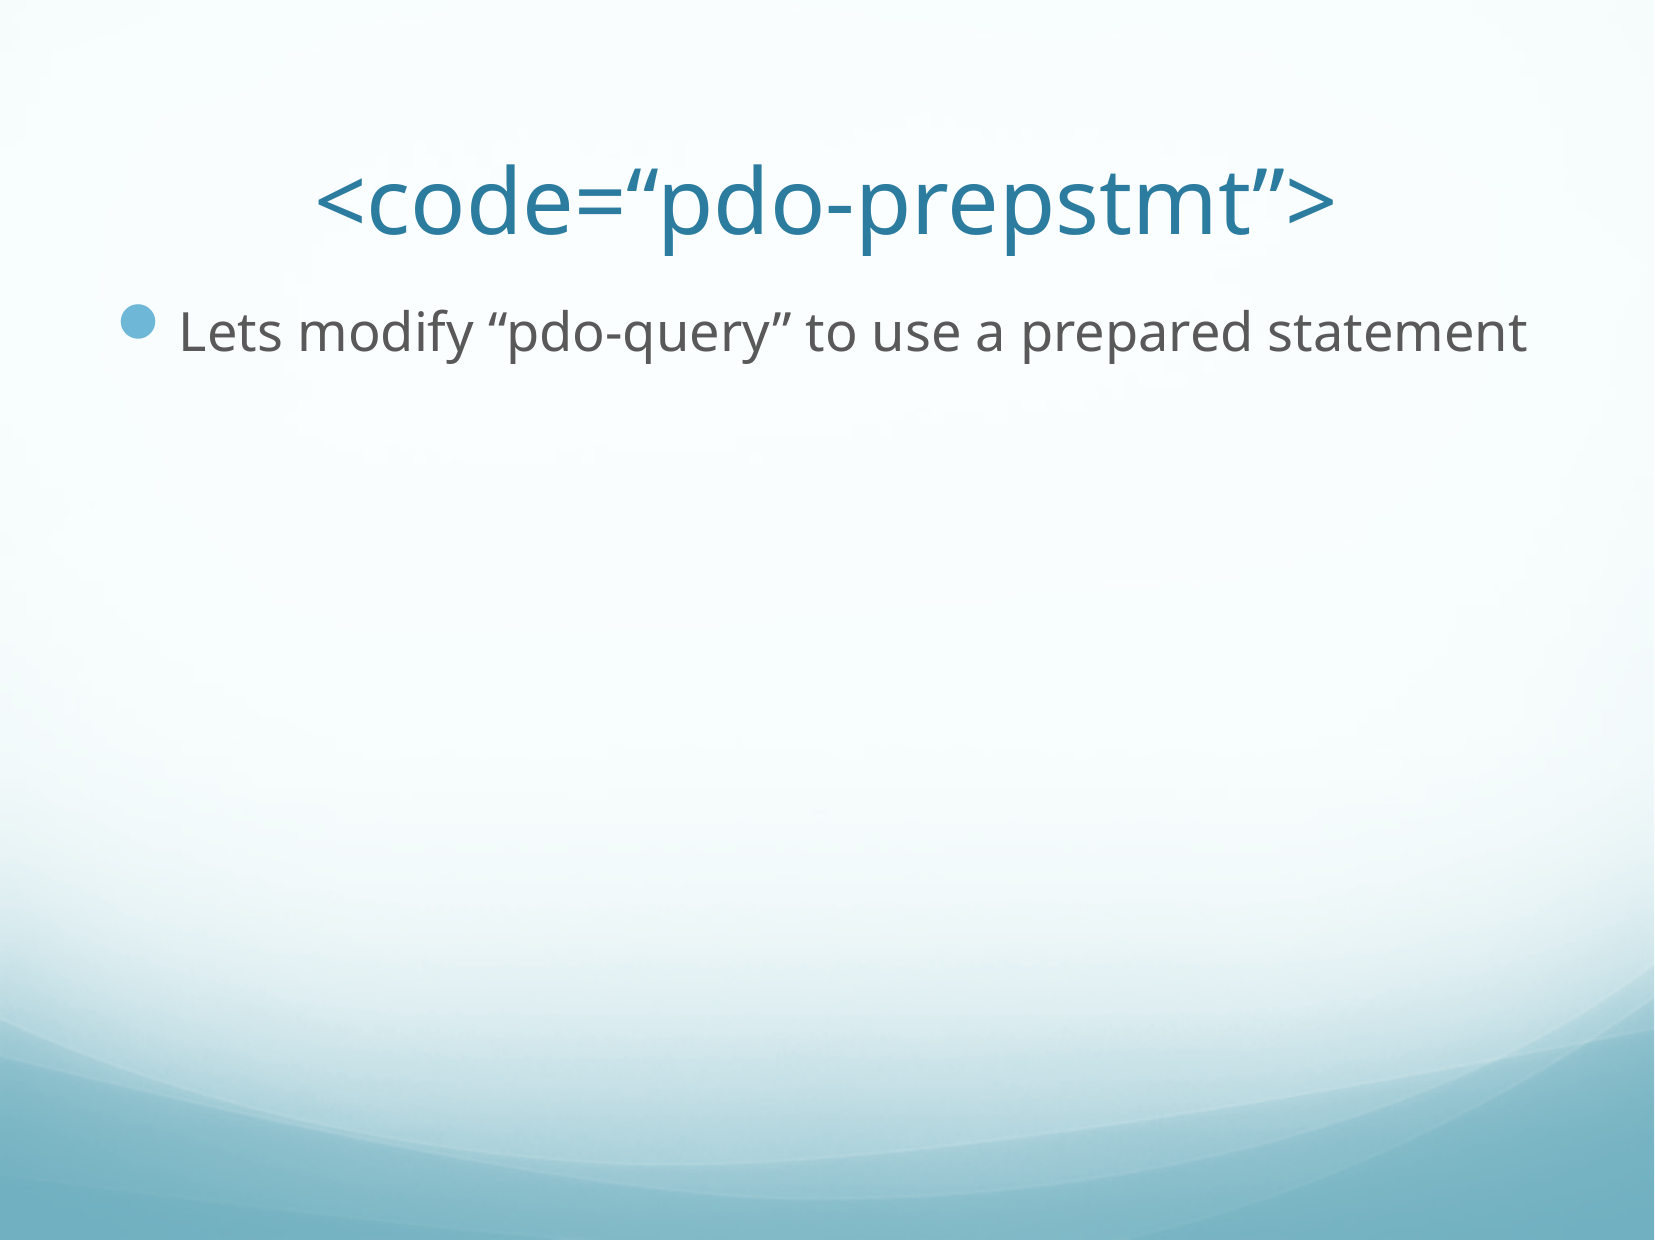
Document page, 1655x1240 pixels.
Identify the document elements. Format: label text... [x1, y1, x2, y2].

list Lets modify “pdo-query” to use a prepared statement [99, 289, 1555, 1075]
title <code=“pdo-prepstmt”> [99, 19, 1555, 262]
